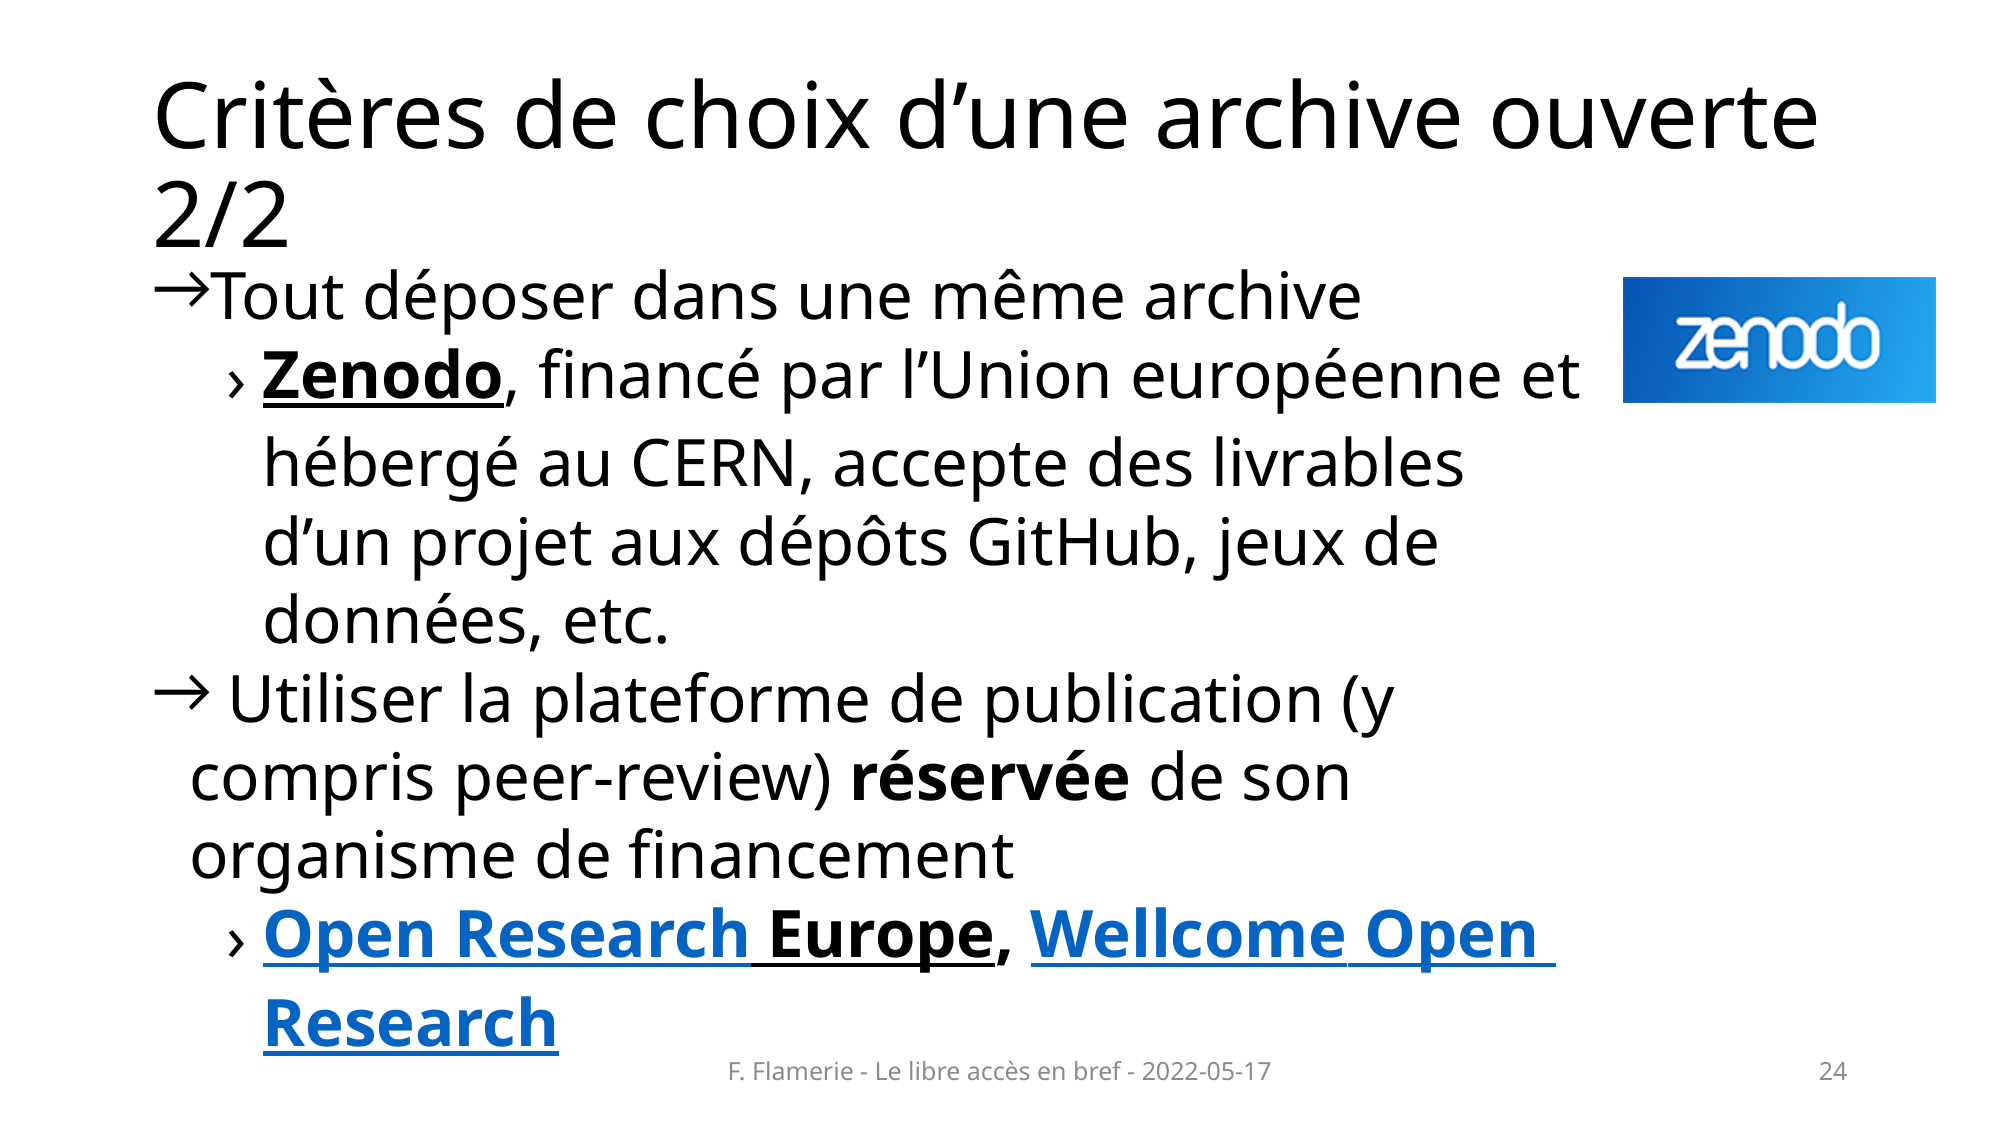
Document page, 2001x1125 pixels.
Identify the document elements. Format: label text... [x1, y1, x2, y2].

footer F. Flamerie - Le libre accès en bref - 2022-05-17 [662, 1042, 1338, 1103]
slide_number 24 [1412, 1042, 1863, 1103]
list Tout déposer dans une même archive Zenodo, financé par l’Union européenne et hébergé au CERN, accepte des livrables d’un projet aux dépôts GitHub, jeux de données, etc. Utiliser la plateforme de publication (y compris peer-review) réservée de son organisme de financement Open Research Europe, Wellcome Open Research [137, 246, 1624, 1083]
title Critères de choix d’une archive ouverte 2/2 [137, 59, 1936, 277]
picture [1623, 277, 1936, 403]
